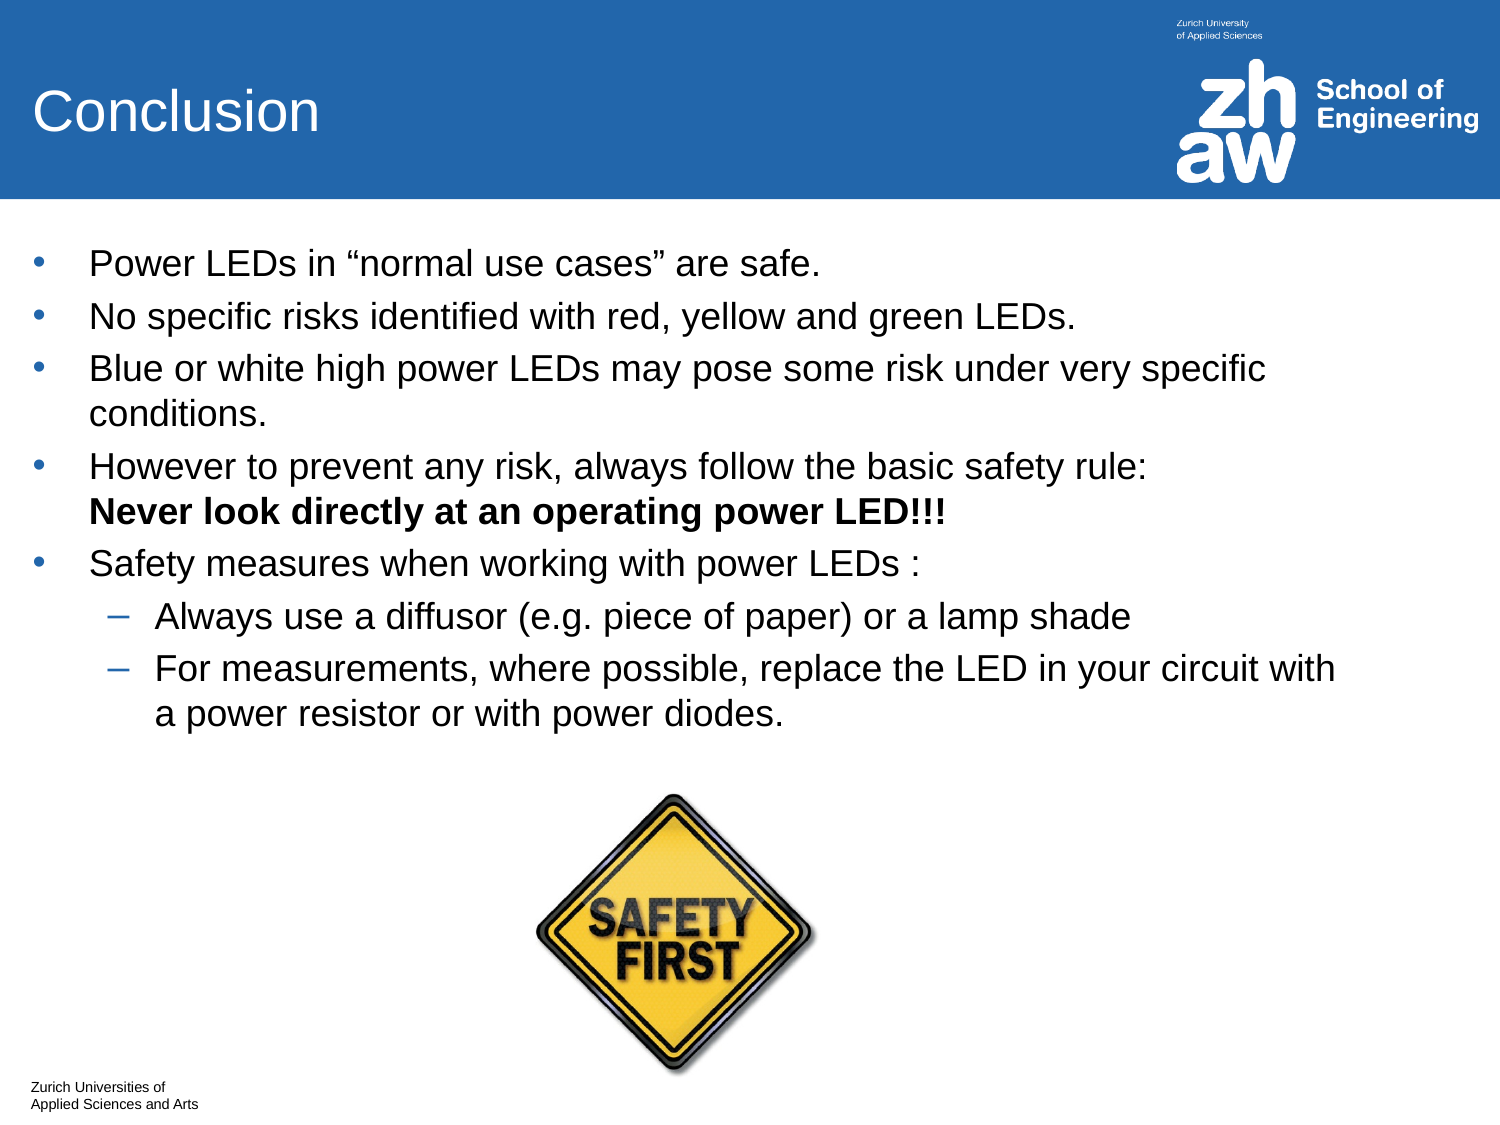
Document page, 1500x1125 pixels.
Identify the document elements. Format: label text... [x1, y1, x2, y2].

picture [1176, 19, 1478, 183]
title Conclusion [17, 31, 1158, 185]
text_box Power LEDs in “normal use cases” are safe. No specific risks identified with red, yellow and green LEDs. Blue or white high power LEDs may pose some risk under very specific conditions. However to prevent any risk, always follow the basic safety rule: Never look directly at an operating power LED!!! Safety measures when working with power LEDs : Always use a diffusor (e.g. piece of paper) or a lamp shade For measurements, where possible, replace the LED in your circuit with a power resistor or with power diodes. [17, 231, 1377, 1093]
picture [525, 786, 822, 1083]
